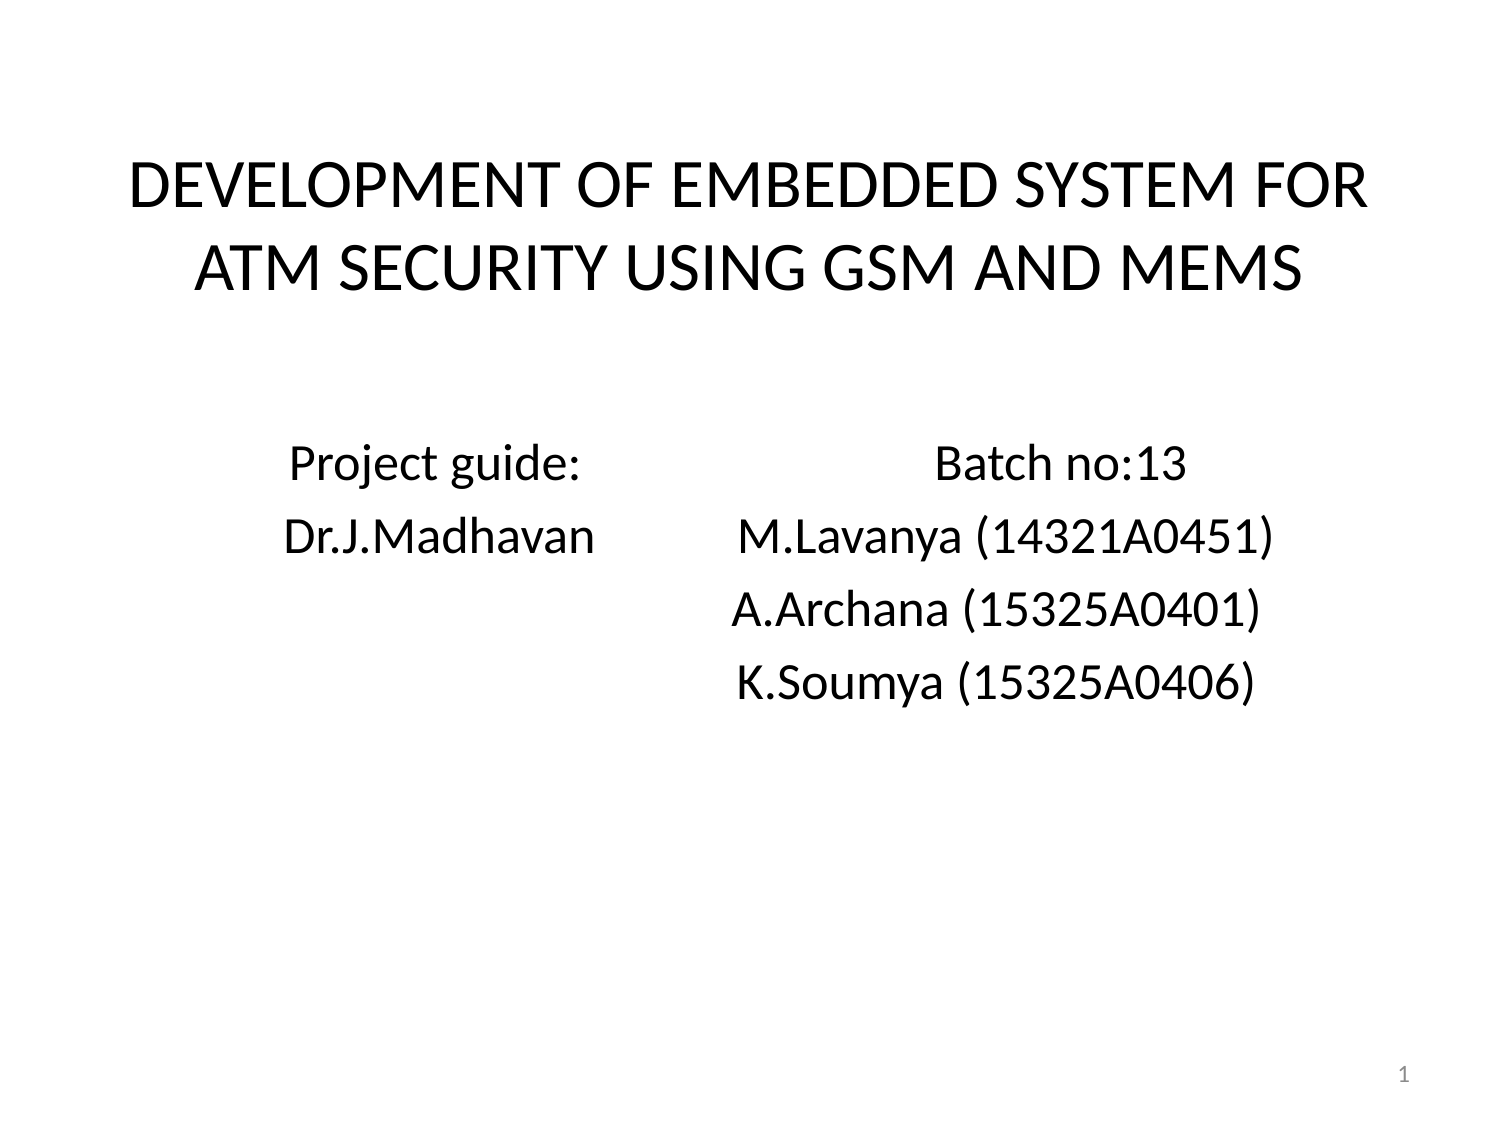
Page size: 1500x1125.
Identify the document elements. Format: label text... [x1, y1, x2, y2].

title DEVELOPMENT OF EMBEDDED SYSTEM FOR ATM SECURITY USING GSM AND MEMS [112, 90, 1388, 420]
slide_number 1 [1074, 1042, 1425, 1103]
subtitle Project guide: Batch no:13 Dr.J.Madhavan M.Lavanya (14321A0451) A.Archana (15325A0401) K.Soumya (15325A0406) [29, 420, 1447, 925]
